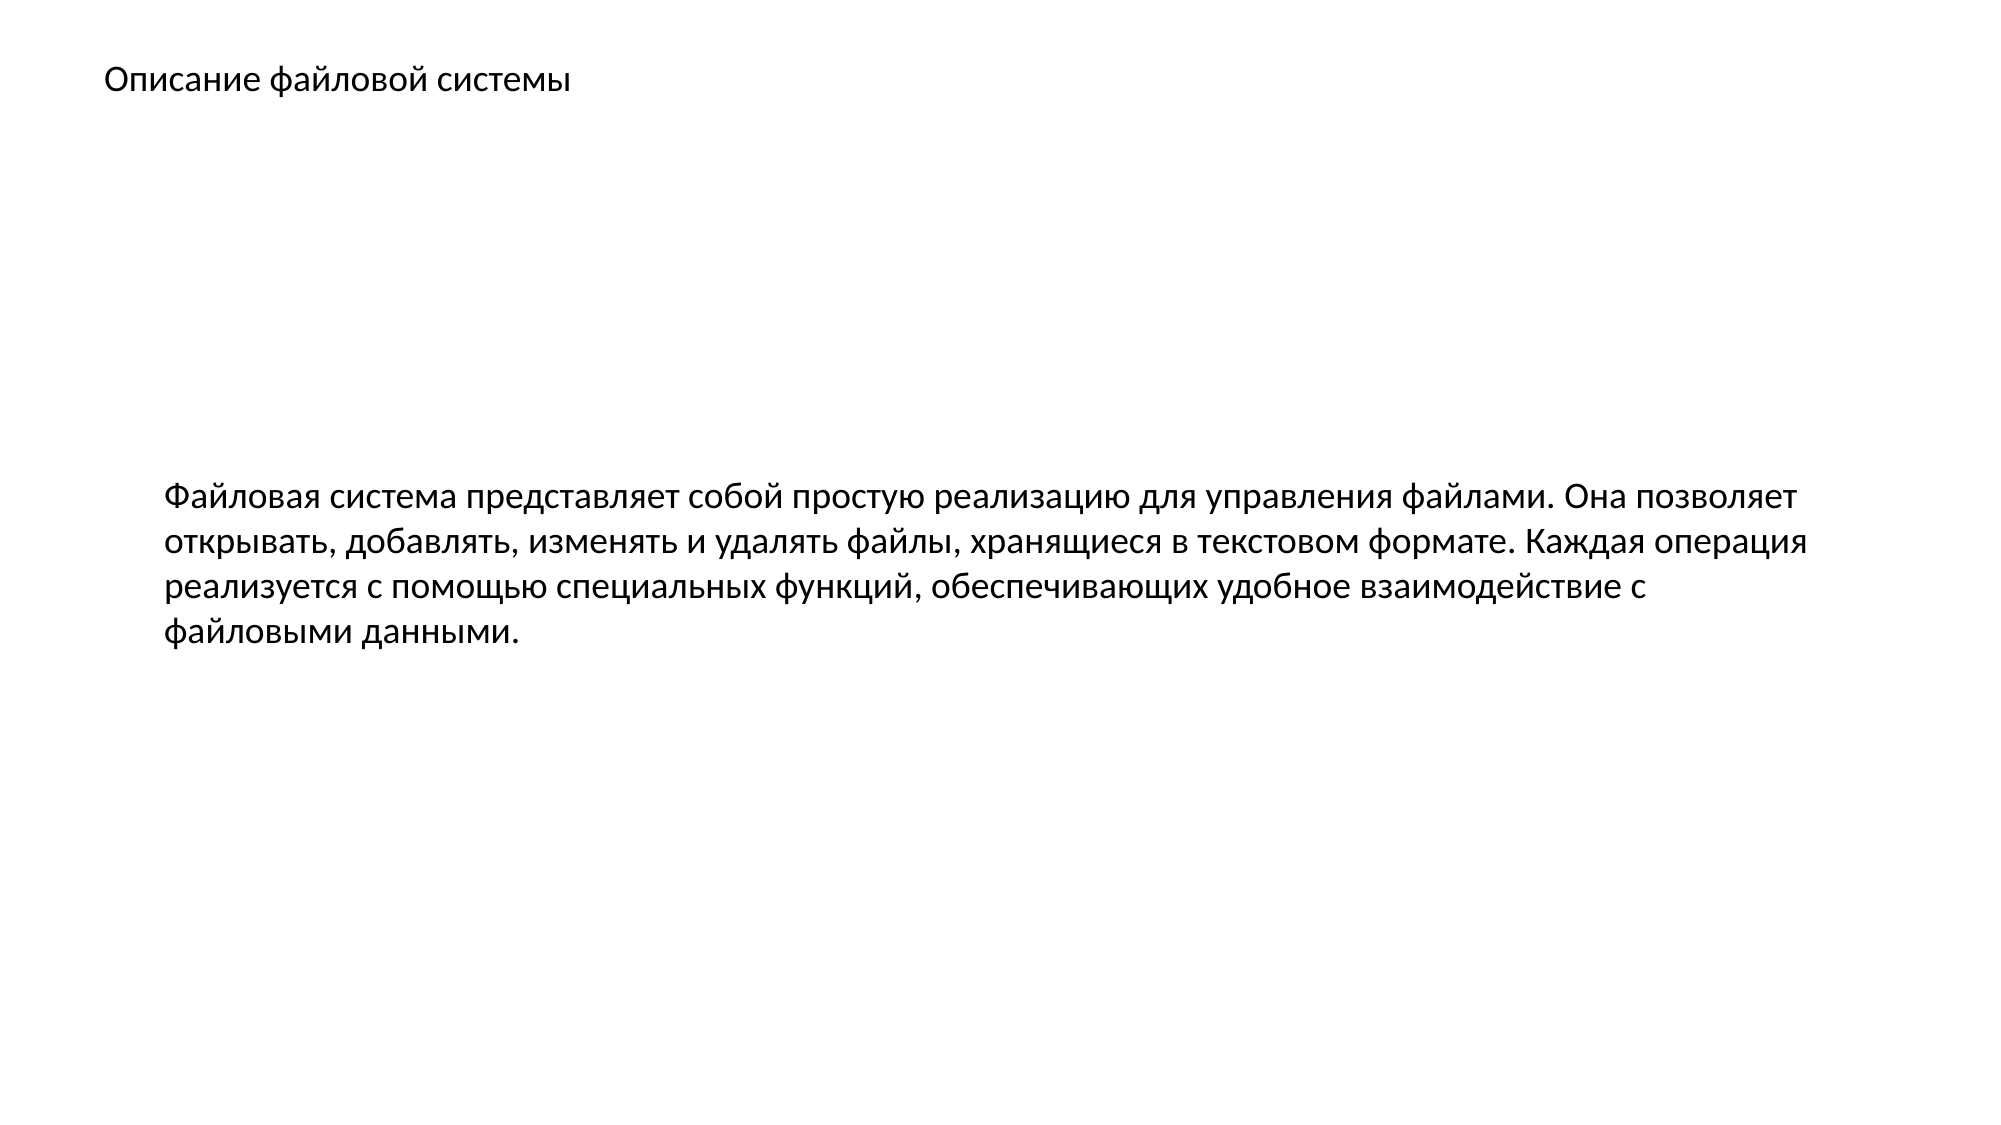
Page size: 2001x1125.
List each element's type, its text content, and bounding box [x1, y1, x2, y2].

text_box Файловая система представляет собой простую реализацию для управления файлами. Она позволяет открывать, добавлять, изменять и удалять файлы, хранящиеся в текстовом формате. Каждая операция реализуется с помощью специальных функций, обеспечивающих удобное взаимодействие с файловыми данными. [149, 463, 1851, 659]
text_box Описание файловой системы [89, 46, 698, 152]
